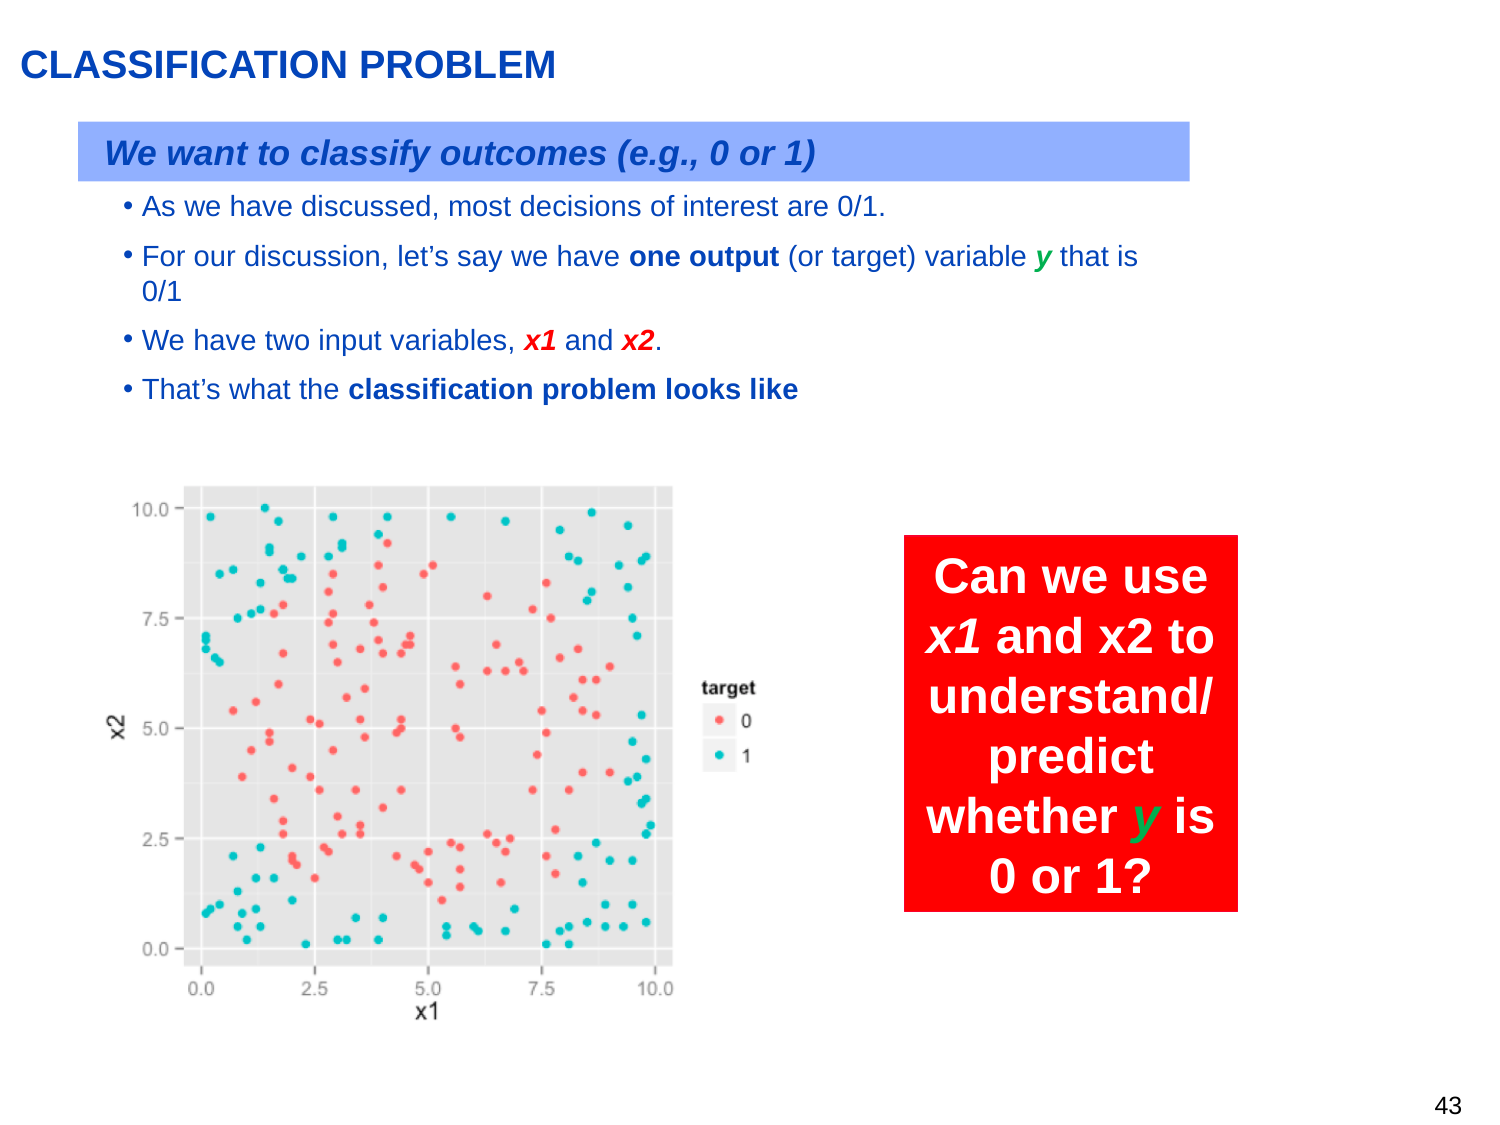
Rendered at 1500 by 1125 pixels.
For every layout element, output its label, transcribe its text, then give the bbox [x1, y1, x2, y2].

text_box [0, 1, 1500, 75]
text_box Can we use x1 and x2 to understand/predict whether y is 0 or 1? [904, 535, 1238, 912]
title CLASSIFICATION PROBLEM [19, 75, 1463, 87]
text_box We want to classify outcomes (e.g., 0 or 1) As we have discussed, most decisions of interest are 0/1. For our discussion, let’s say we have one output (or target) variable y that is 0/1 We have two input variables, x1 and x2. That’s what the classification problem looks like [104, 130, 1171, 467]
text_box [78, 121, 1190, 182]
picture [84, 457, 814, 1041]
text_box 42 [1149, 1089, 1463, 1120]
